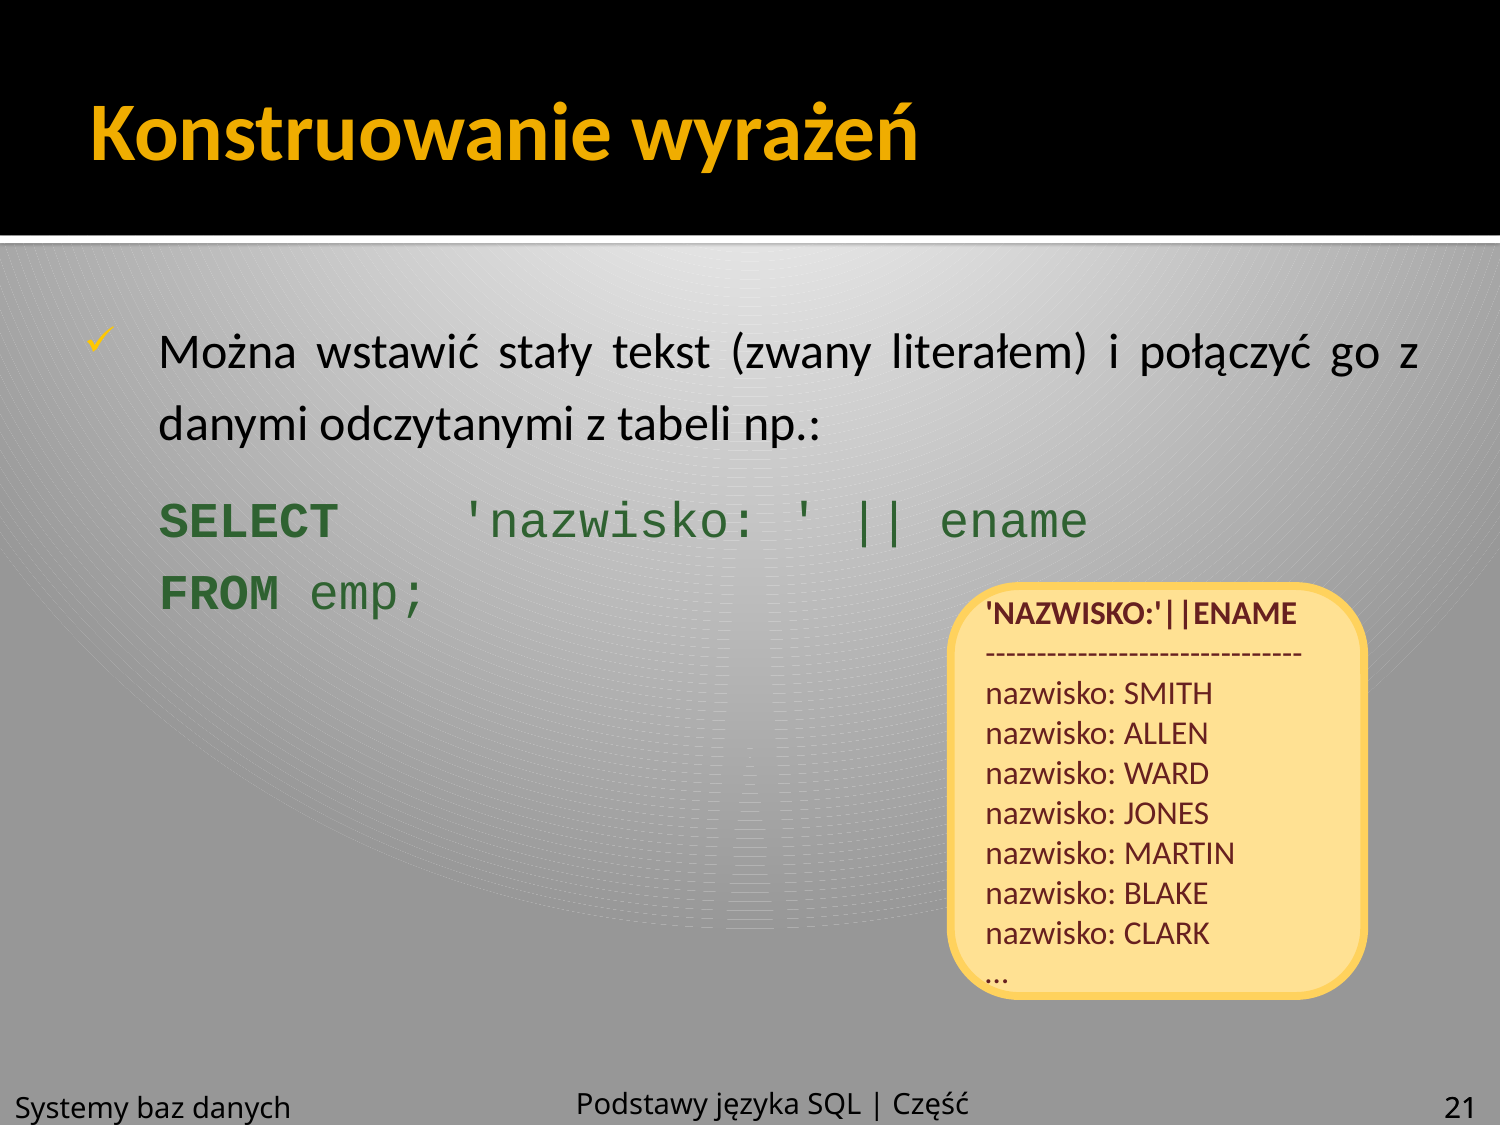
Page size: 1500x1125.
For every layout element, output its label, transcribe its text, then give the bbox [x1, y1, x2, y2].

text_box 'NAZWISKO:'||ENAME ------------------------------- nazwisko: SMITH nazwisko: ALLEN nazwisko: WARD nazwisko: JONES nazwisko: MARTIN nazwisko: BLAKE nazwisko: CLARK … [946, 582, 1369, 1000]
list Można wstawić stały tekst (zwany literałem) i połączyć go z danymi odczytanymi z tabeli np.: SELECT 'nazwisko: ' || ename FROM emp; [75, 291, 1436, 632]
text_box Podstawy języka SQL | Część 4 [561, 1078, 987, 1125]
title Konstruowanie wyrażeń [75, 69, 1425, 186]
